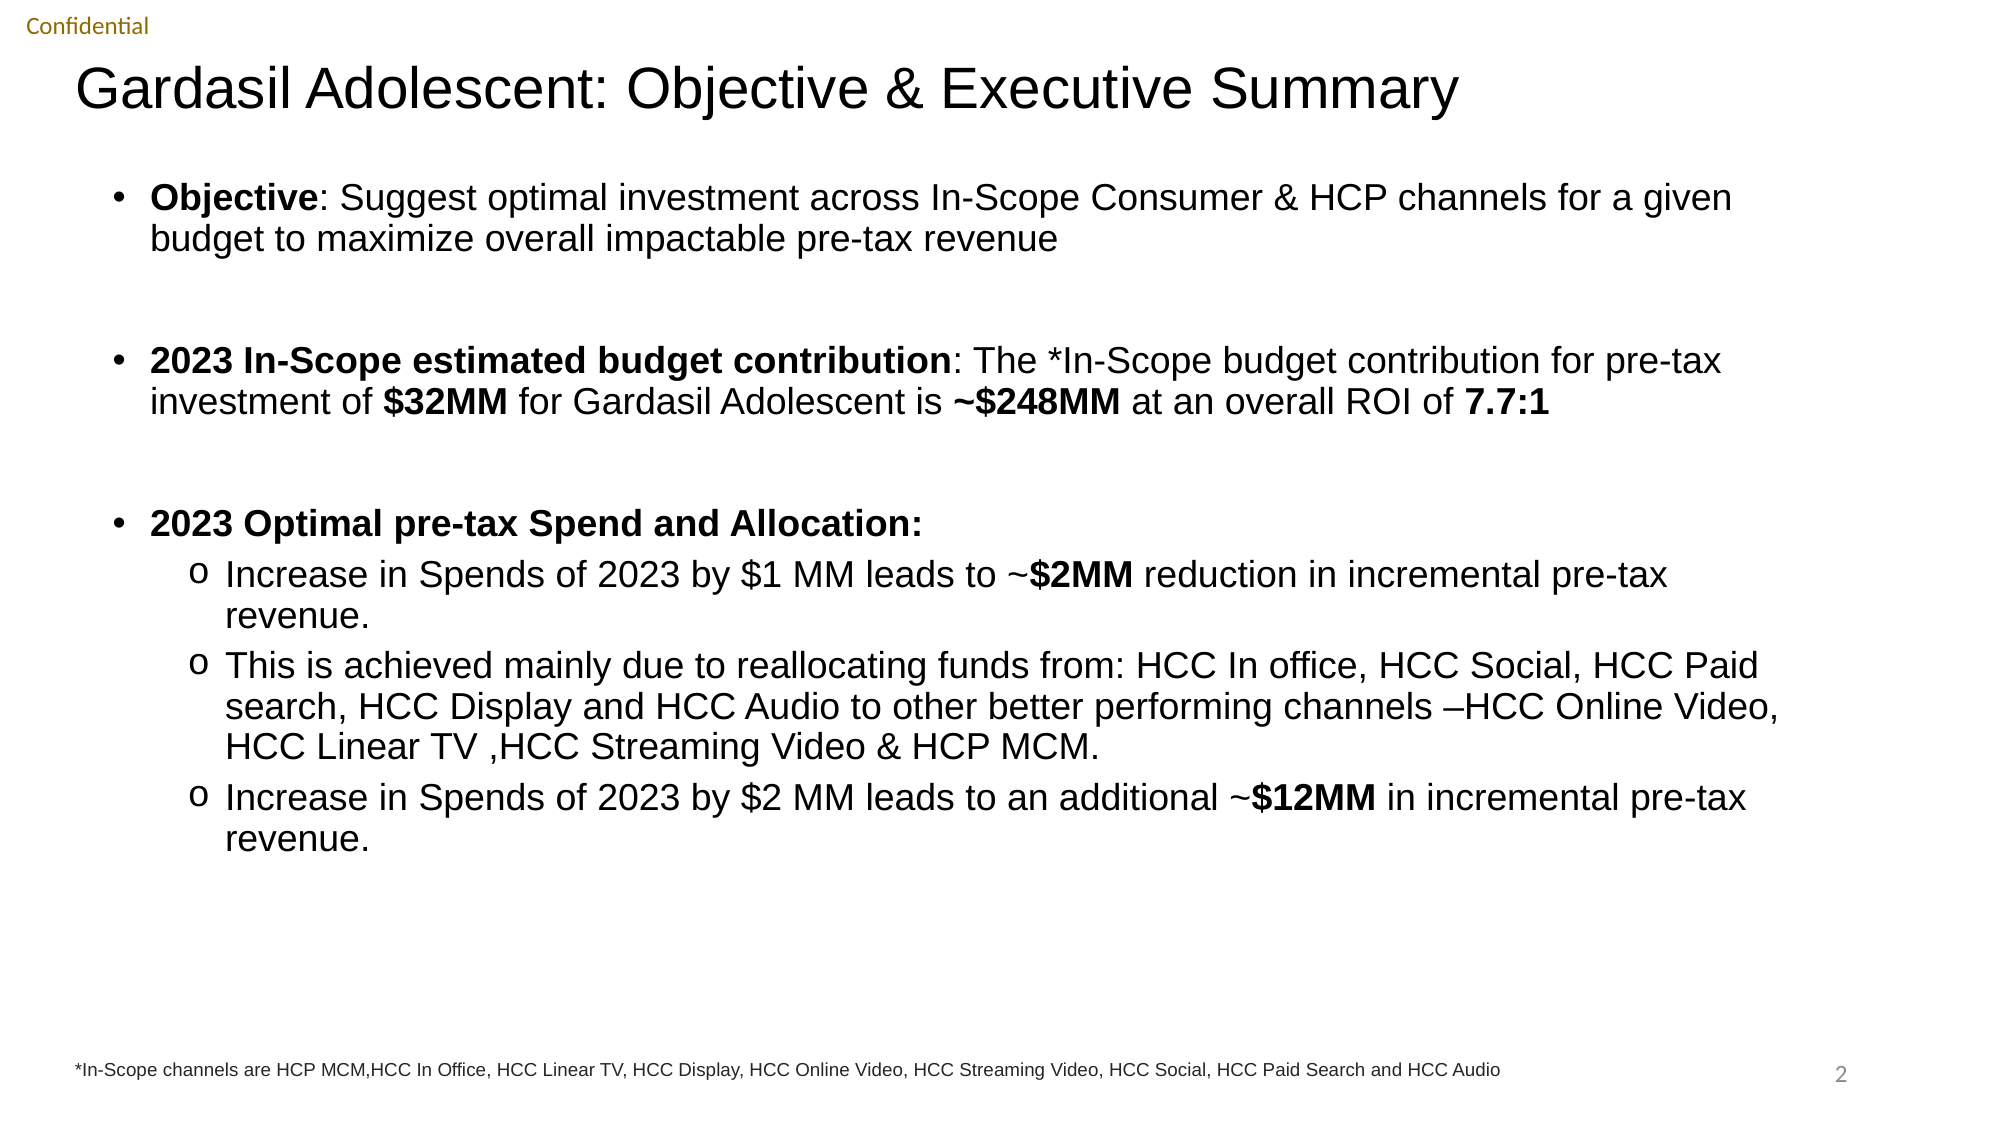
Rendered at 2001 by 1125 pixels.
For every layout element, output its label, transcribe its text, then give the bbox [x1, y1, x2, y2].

text_box *In-Scope channels are HCP MCM,HCC In Office, HCC Linear TV, HCC Display, HCC Online Video, HCC Streaming Video, HCC Social, HCC Paid Search and HCC Audio [59, 1050, 1412, 1088]
slide_number 2 [1412, 1042, 1863, 1103]
title Gardasil Adolescent: Objective & Executive Summary [60, 60, 1860, 120]
list Objective: Suggest optimal investment across In-Scope Consumer & HCP channels for a given budget to maximize overall impactable pre-tax revenue 2023 In-Scope estimated budget contribution: The *In-Scope budget contribution for pre-tax investment of $32MM for Gardasil Adolescent is ~$248MM at an overall ROI of 7.7:1 2023 Optimal pre-tax Spend and Allocation: Increase in Spends of 2023 by $1 MM leads to ~$2MM reduction in incremental pre-tax revenue. This is achieved mainly due to reallocating funds from: HCC In office, HCC Social, HCC Paid search, HCC Display and HCC Audio to other better performing channels –HCC Online Video, HCC Linear TV ,HCC Streaming Video & HCP MCM. Increase in Spends of 2023 by $2 MM leads to an additional ~$12MM in incremental pre-tax revenue. [97, 170, 1823, 885]
